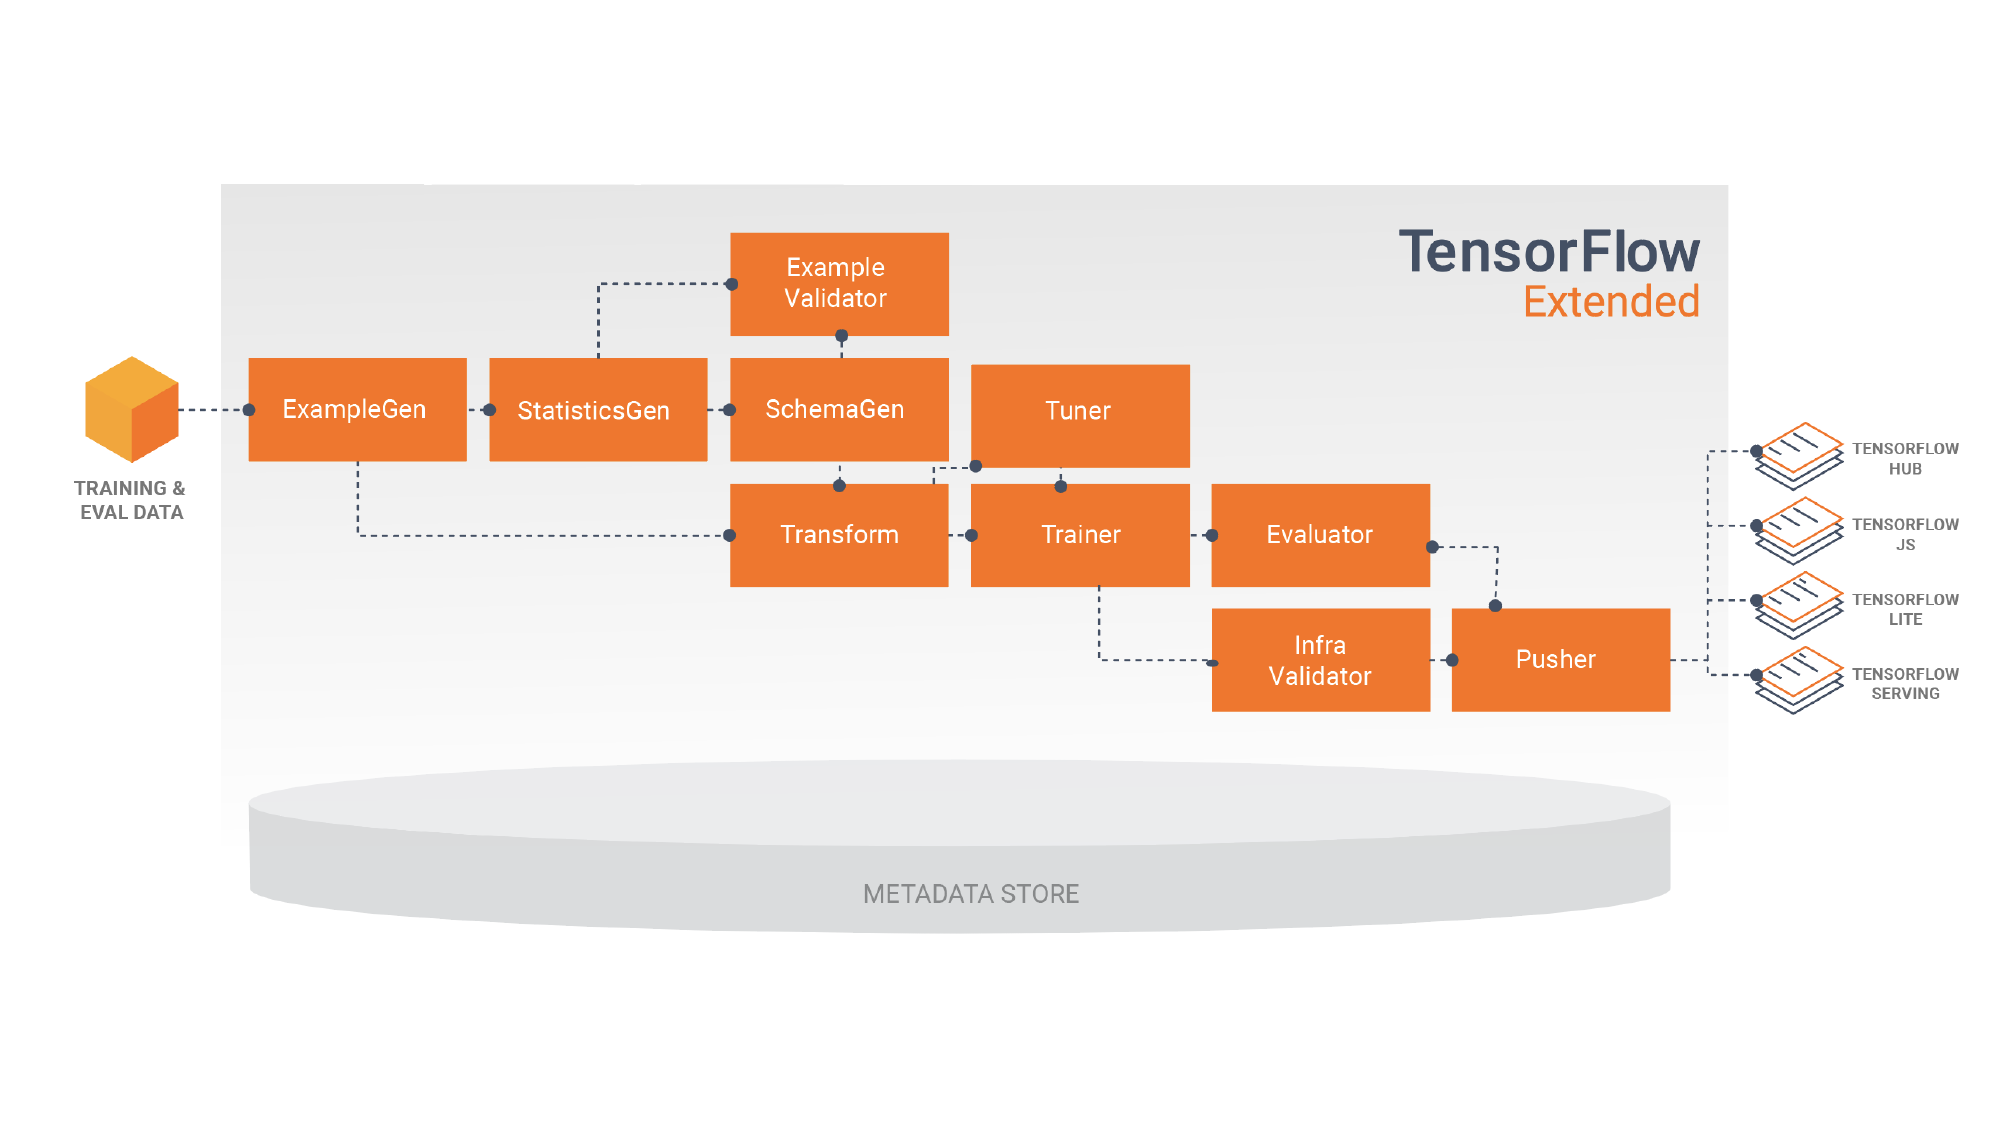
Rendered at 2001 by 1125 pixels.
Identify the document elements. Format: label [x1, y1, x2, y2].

picture [7, 184, 1995, 961]
